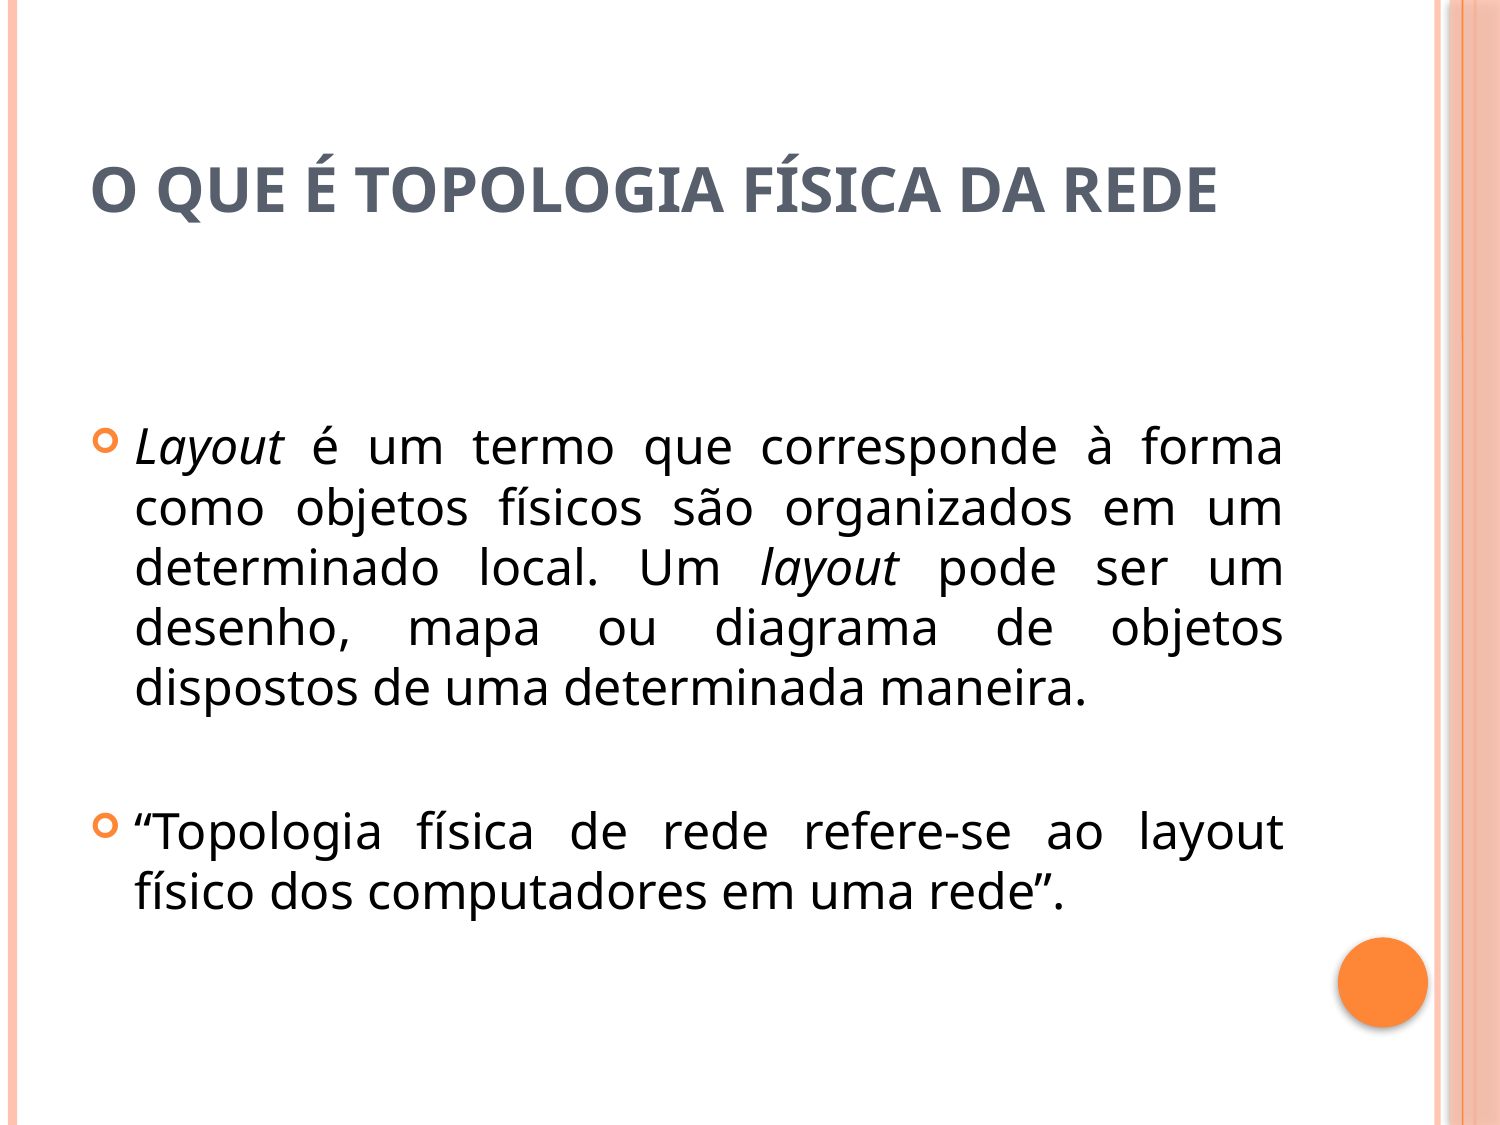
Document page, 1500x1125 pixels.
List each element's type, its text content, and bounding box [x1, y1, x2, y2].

title O que é topologia física da rede [75, 45, 1300, 233]
list Layout é um termo que corresponde à forma como objetos físicos são organizados em um determinado local. Um layout pode ser um desenho, mapa ou diagrama de objetos dispostos de uma determinada maneira. “Topologia física de rede refere-se ao layout físico dos computadores em uma rede”. [75, 262, 1300, 1062]
